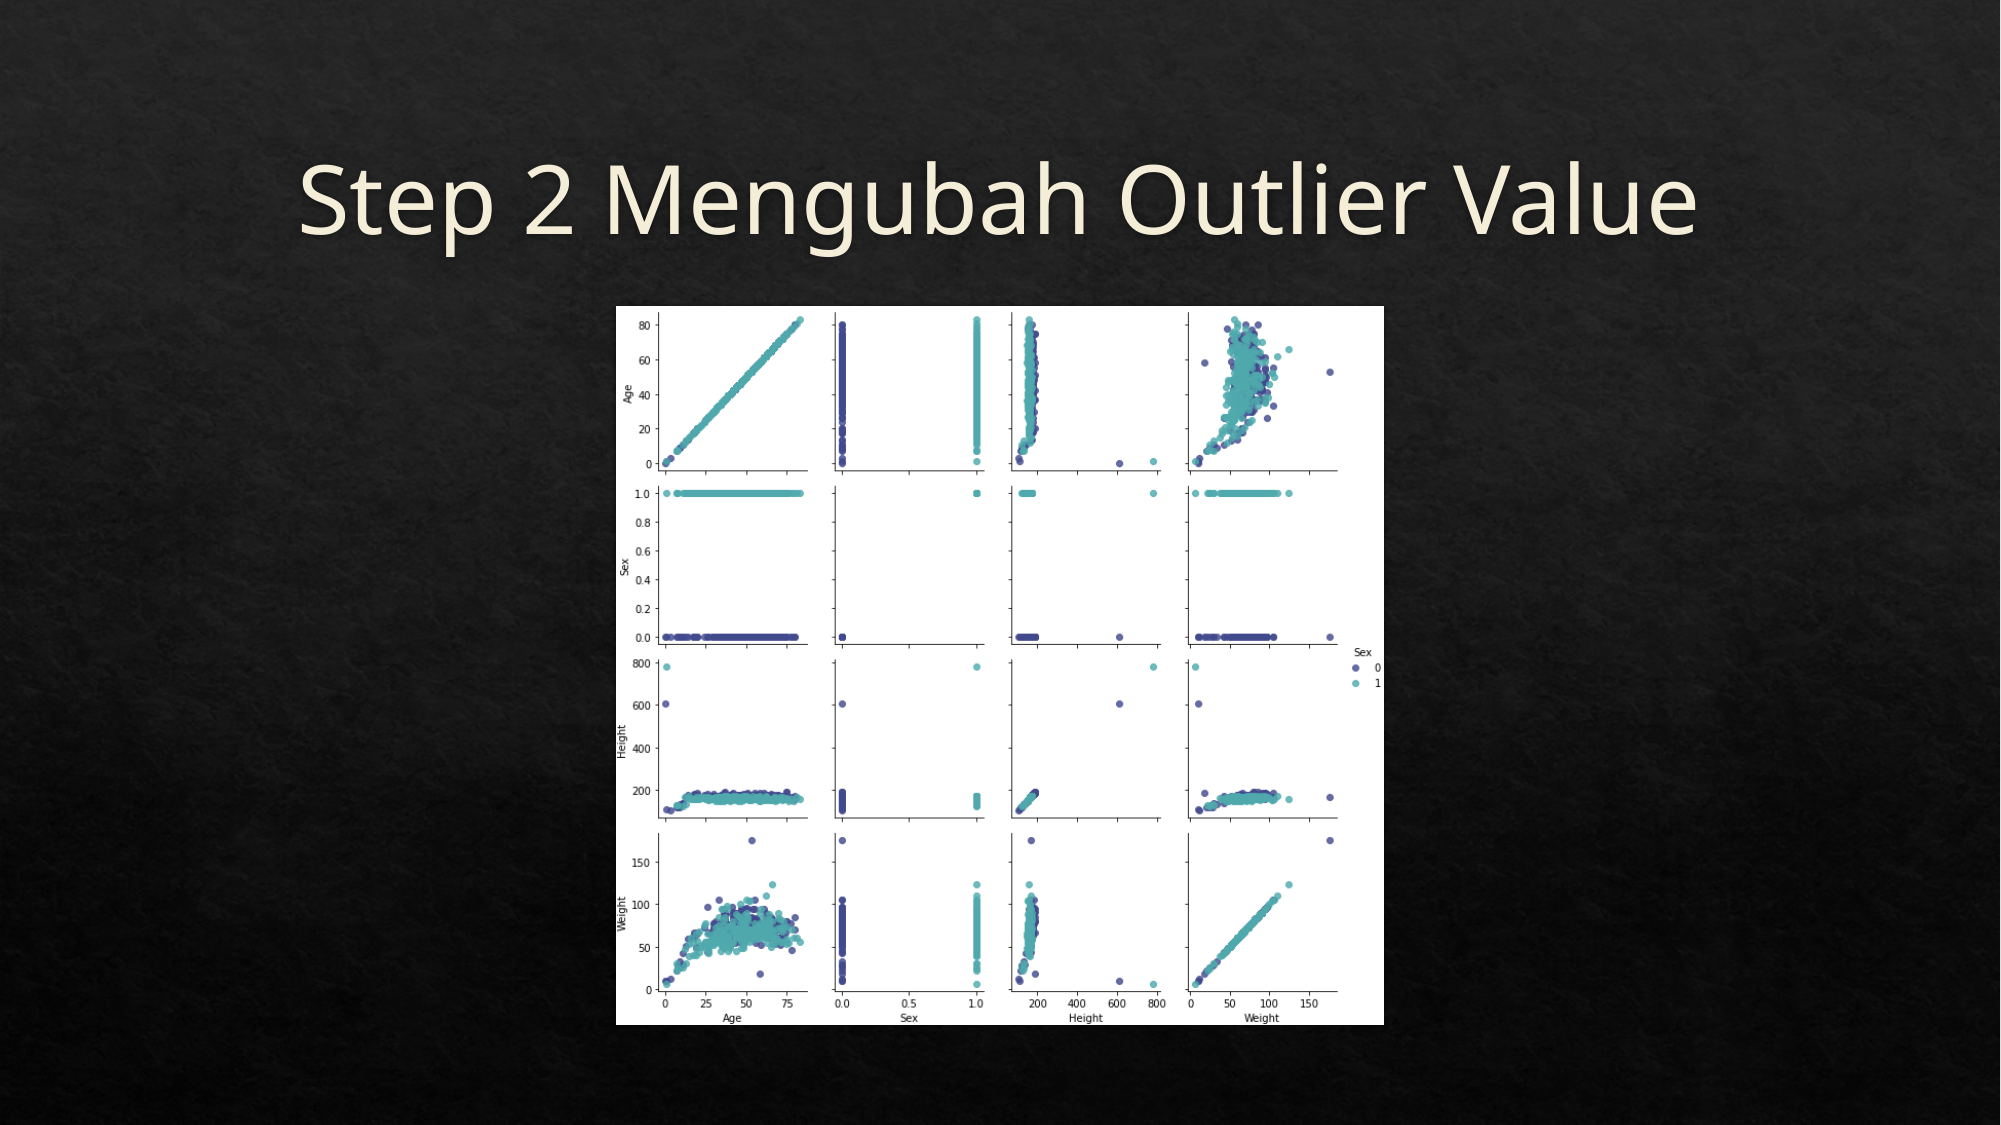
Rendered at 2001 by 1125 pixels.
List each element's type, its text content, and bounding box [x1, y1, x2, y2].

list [615, 305, 1385, 1026]
title Step 2 Mengubah Outlier Value [149, 99, 1849, 307]
